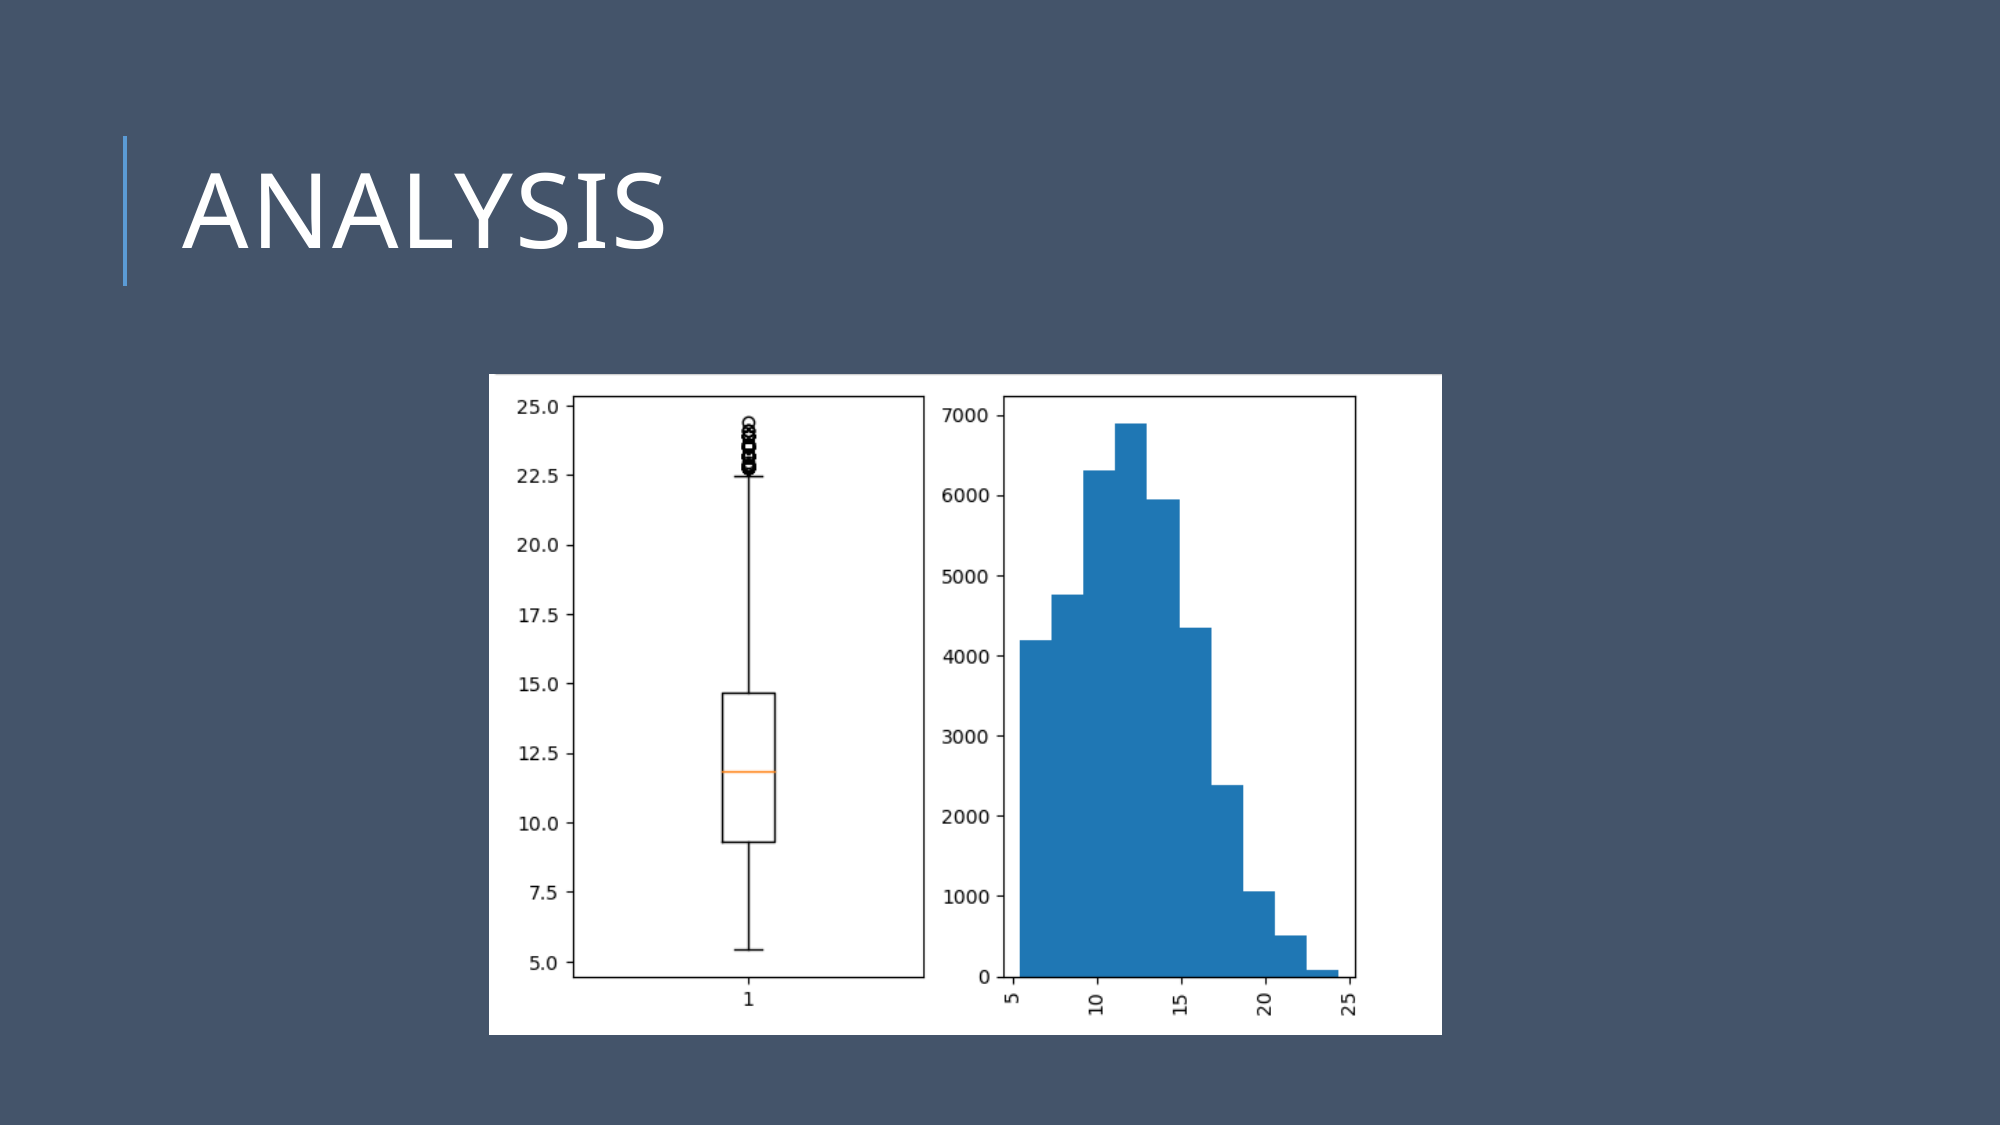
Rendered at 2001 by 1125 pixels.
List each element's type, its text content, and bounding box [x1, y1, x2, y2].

title Analysis [168, 96, 1763, 342]
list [488, 374, 1442, 1036]
